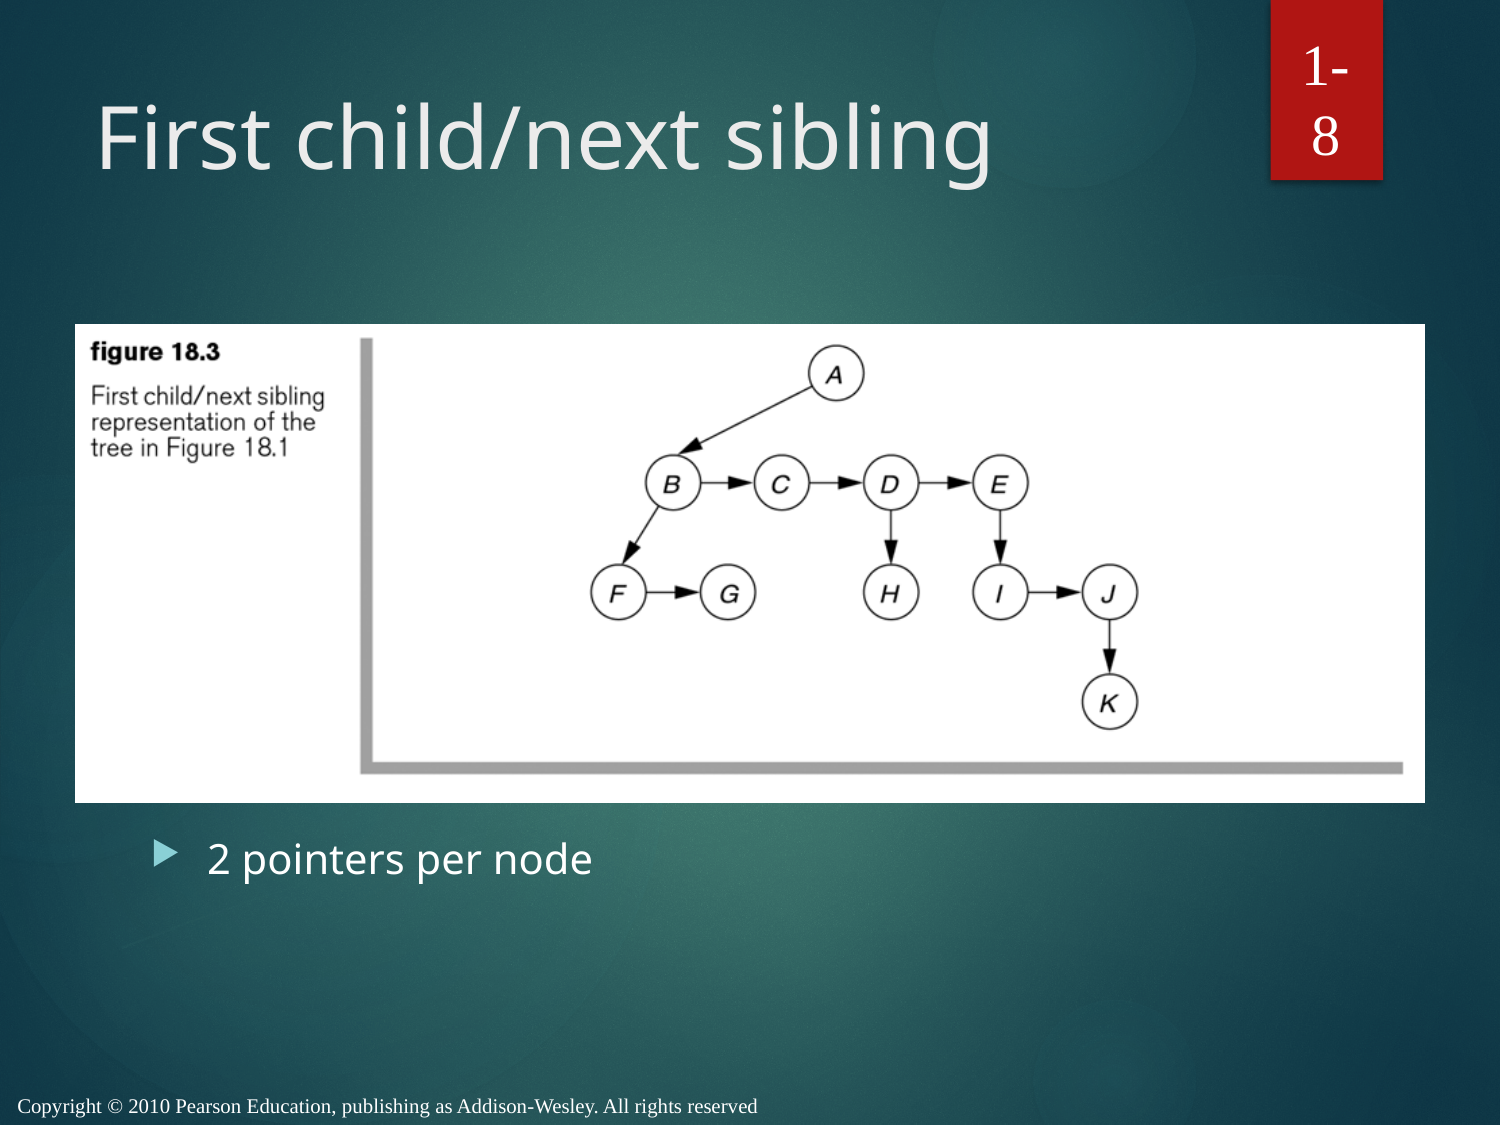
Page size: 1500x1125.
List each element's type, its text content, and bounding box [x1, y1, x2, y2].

slide_number 1-8 [1273, 48, 1378, 175]
picture [74, 324, 1426, 804]
list 2 pointers per node [135, 825, 1237, 1025]
title First child/next sibling [79, 74, 1237, 304]
